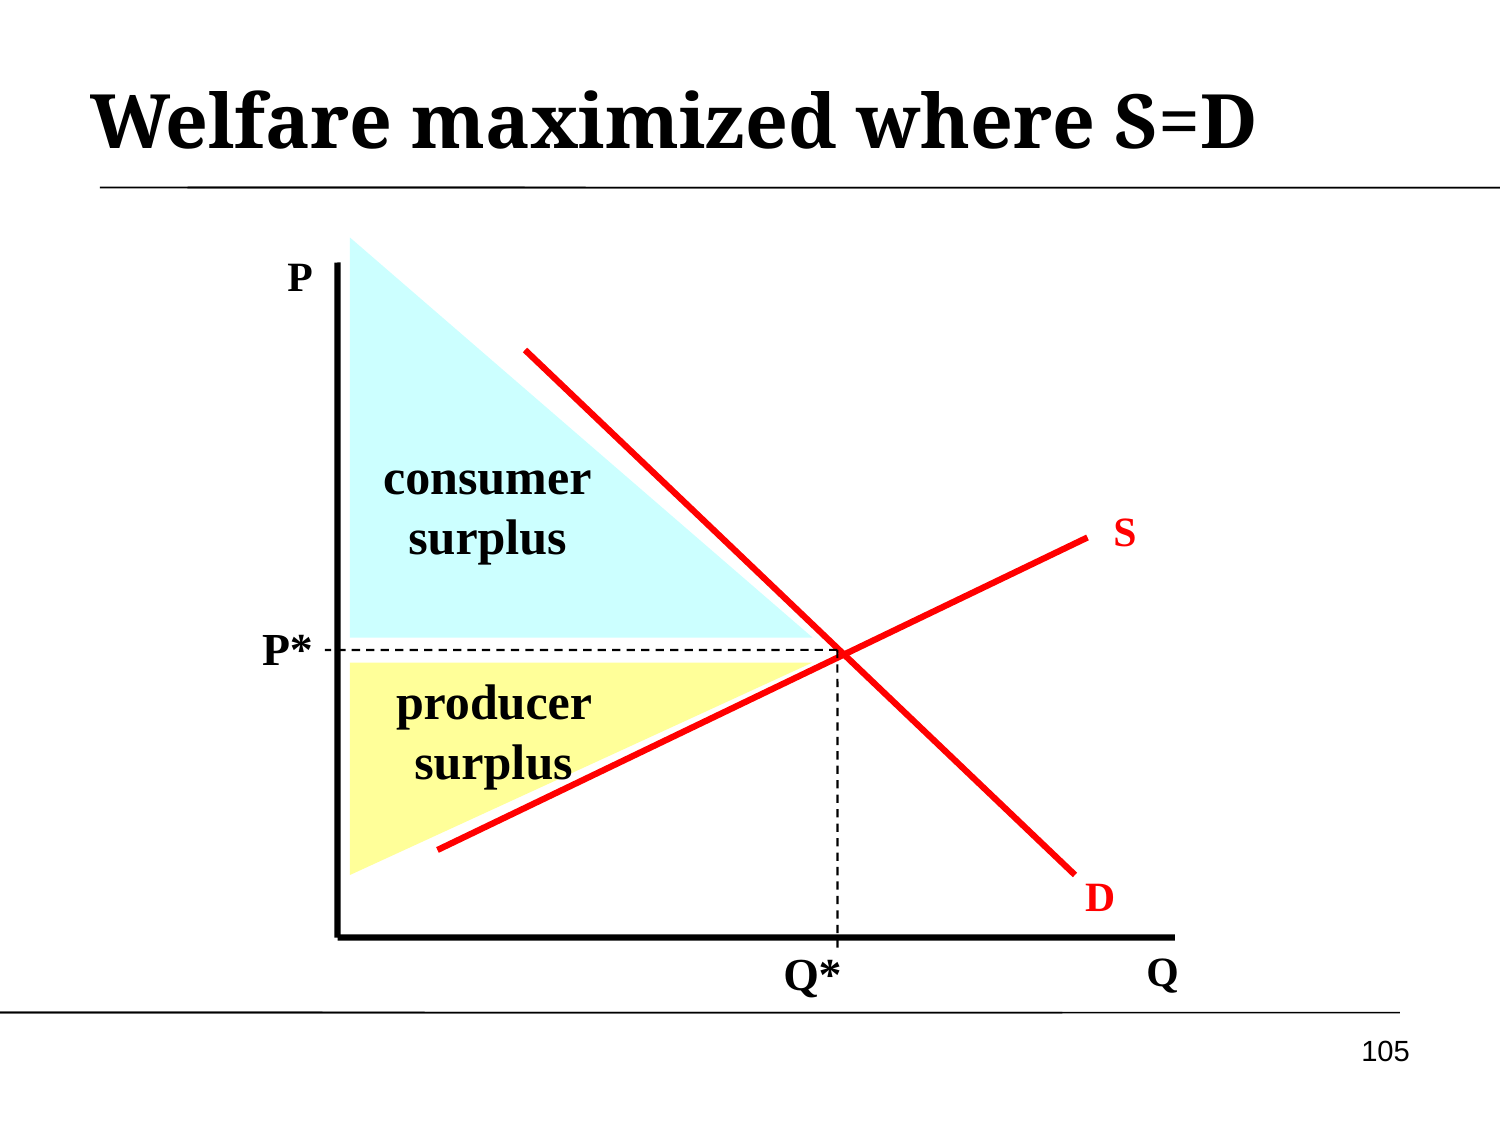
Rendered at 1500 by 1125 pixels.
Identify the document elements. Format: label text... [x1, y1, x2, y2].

text_box Q* [750, 937, 875, 1008]
text_box D [1050, 862, 1150, 928]
text_box consumer surplus [362, 437, 613, 573]
text_box [349, 798, 518, 876]
slide_number 105 [1074, 1024, 1426, 1103]
text_box [349, 237, 813, 638]
text_box producer surplus [349, 662, 638, 798]
text_box S [1074, 497, 1175, 563]
text_box Q [1112, 937, 1213, 1003]
text_box [638, 662, 813, 743]
text_box P* [225, 612, 350, 683]
text_box P [249, 242, 349, 307]
title Welfare maximized where S=D [75, 50, 1425, 188]
